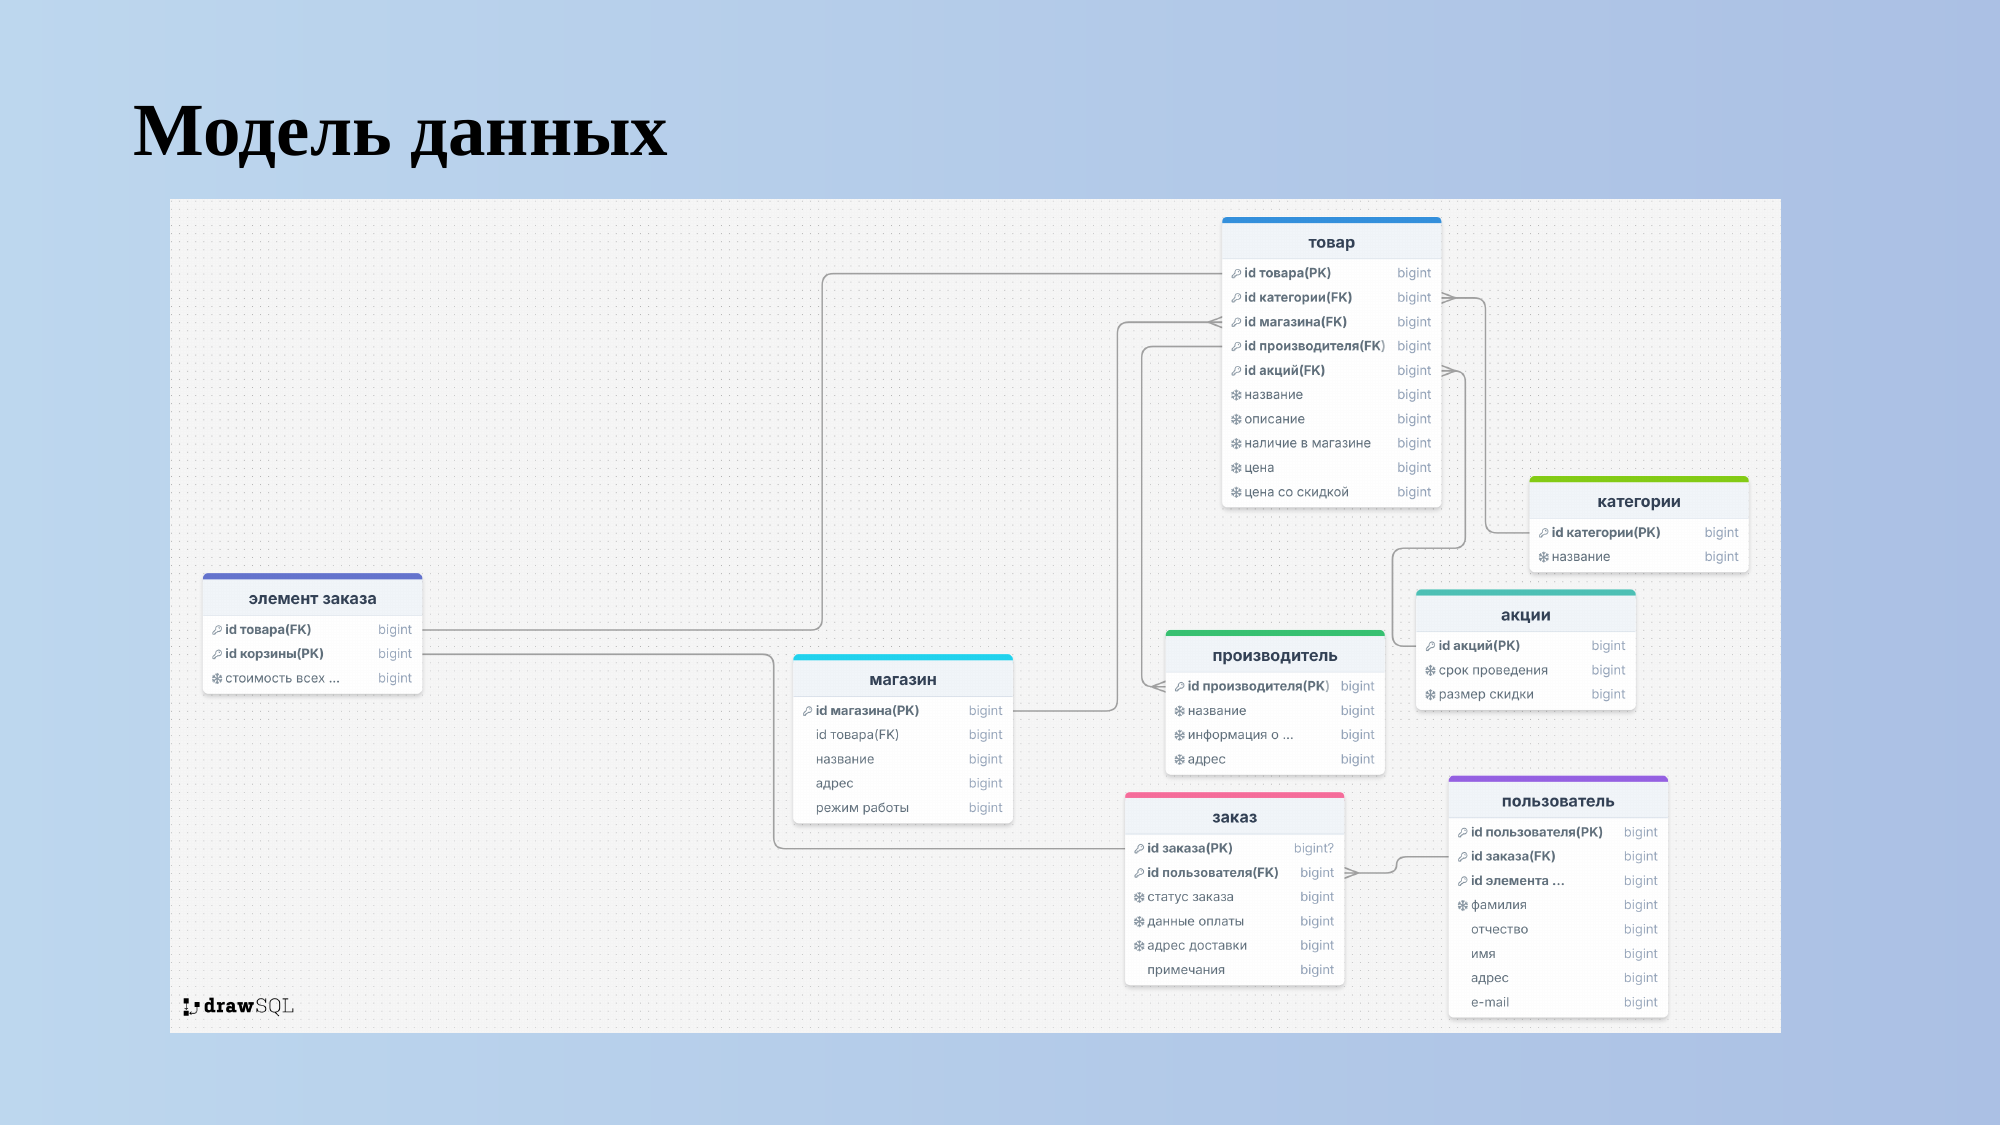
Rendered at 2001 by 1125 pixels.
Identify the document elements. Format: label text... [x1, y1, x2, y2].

text_box Модель данных [119, 73, 684, 179]
picture [170, 199, 1781, 1033]
